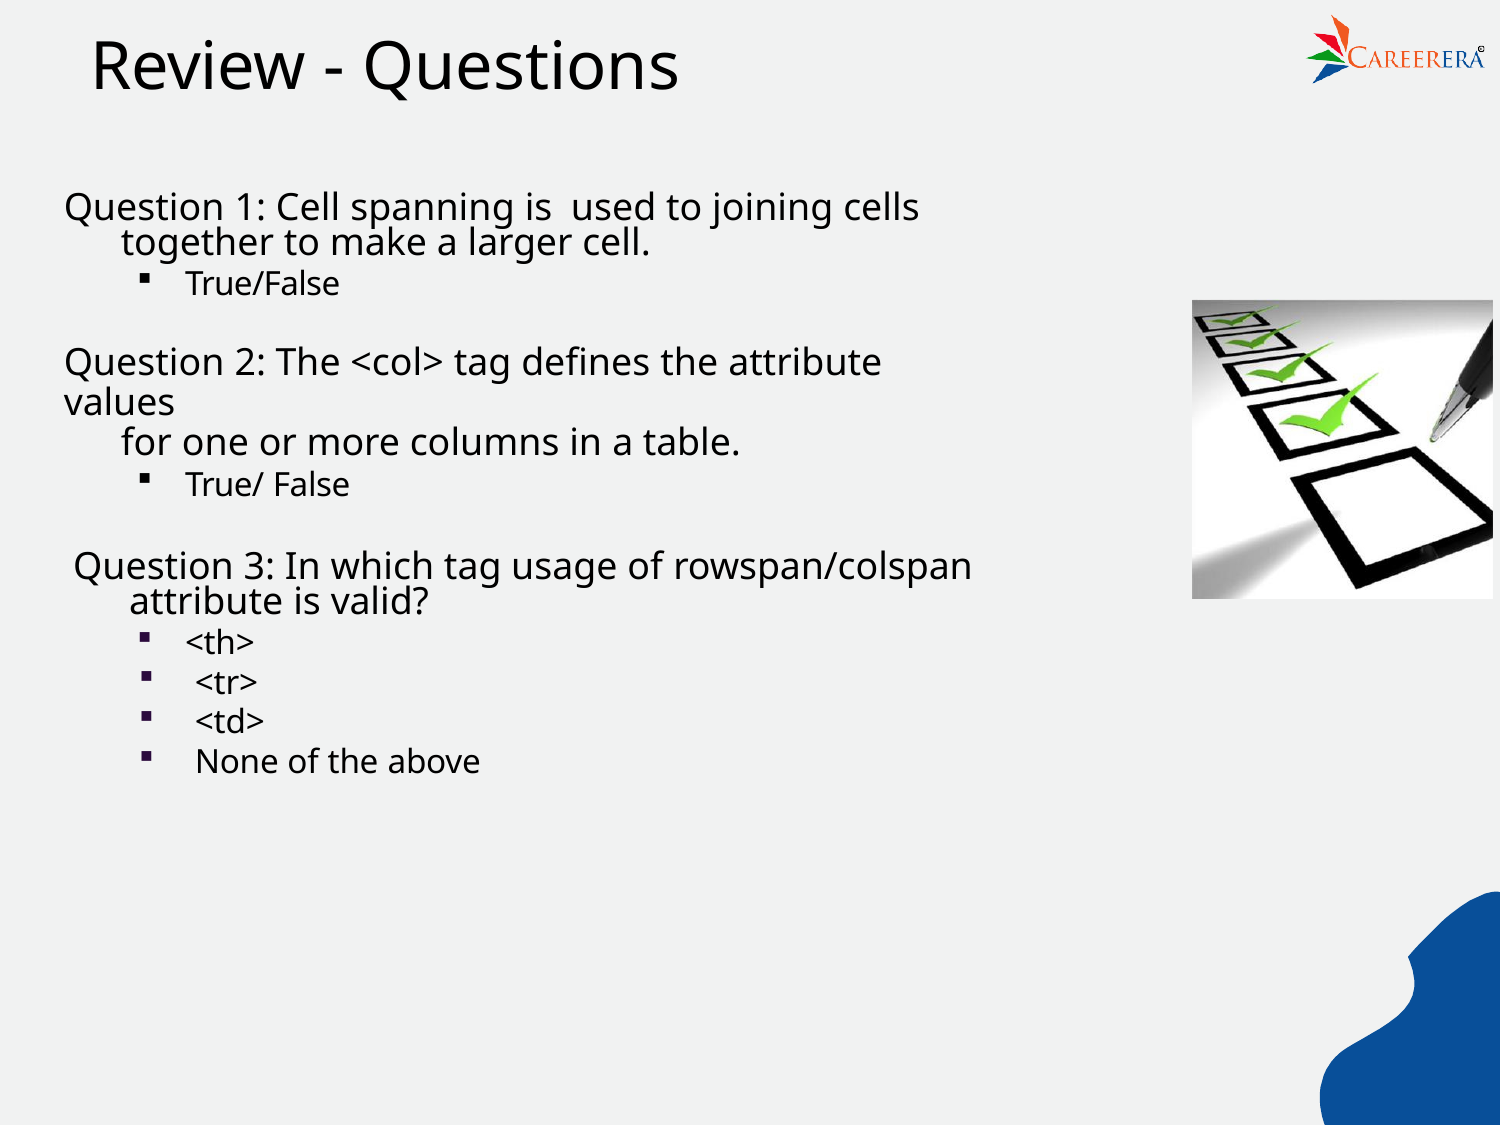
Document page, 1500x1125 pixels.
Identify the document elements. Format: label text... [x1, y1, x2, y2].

picture [1192, 299, 1493, 599]
picture [1304, 14, 1486, 84]
title Review - Questions [87, 20, 738, 211]
text_box Question 1: Cell spanning is used to joining cells together to make a larger cell. True/False Question 2: The <col> tag deﬁnes the attribute values for one or more columns in a table. True/ False Question 3: In which tag usage of rowspan/colspan attribute is valid? <th> <tr> <td> None of the above [61, 180, 1103, 781]
text_box [1319, 891, 1500, 1125]
